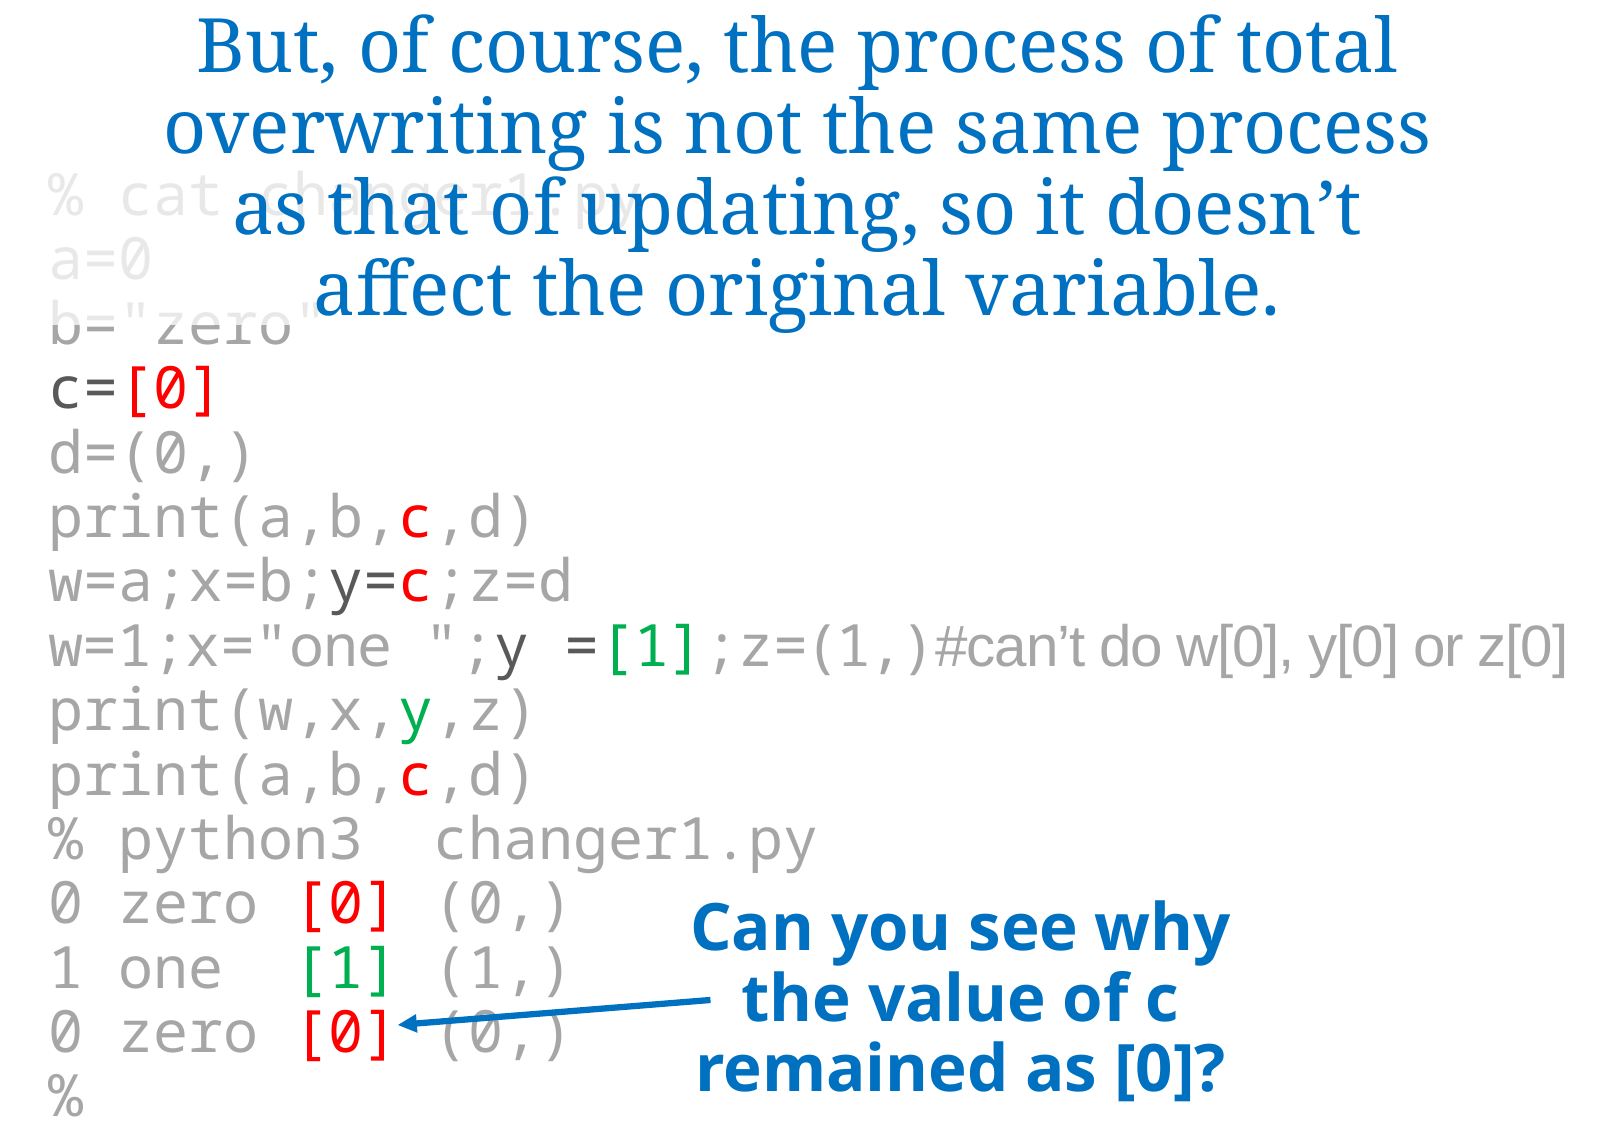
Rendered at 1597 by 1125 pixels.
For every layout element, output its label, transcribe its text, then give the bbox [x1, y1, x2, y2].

text_box Can you see why the value of c remained as [0]? [673, 875, 1249, 1125]
title But, of course, the process of total overwriting is not the same process as that of updating, so it doesn’t affect the original variable. [0, 14, 1597, 325]
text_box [397, 999, 711, 1025]
list % cat changer1.py a=0 b="zero" c=[0] d=(0,) print(a,b,c,d) w=a;x=b;y=c;z=d w=1;x="one ";y[=[1];z=(1,)#can’t do w[0], y[0] or z[0] print(w,x,y,z) print(a,b,c,d) % python3 changer1.py 0 zero [0] (0,) 1 one [1] (1,) 0 zero [0] (0,) % [33, 325, 1597, 1116]
